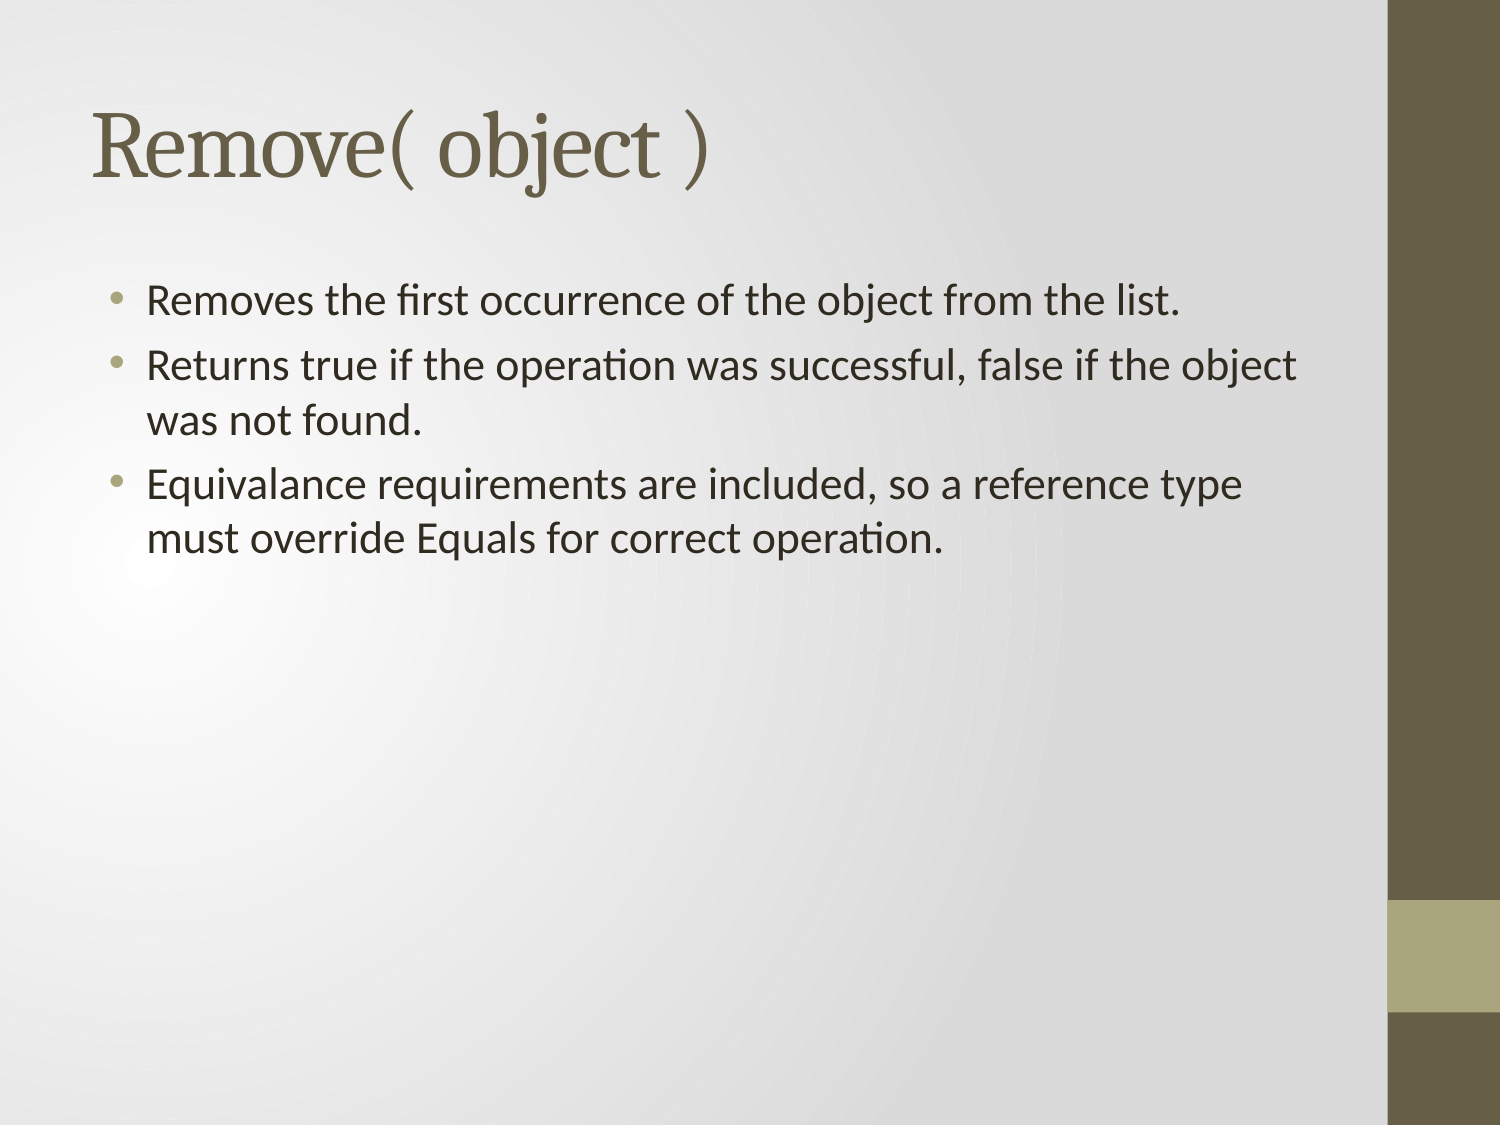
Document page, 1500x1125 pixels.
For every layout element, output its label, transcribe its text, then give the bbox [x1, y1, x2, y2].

title Remove( object ) [75, 45, 1325, 233]
list Removes the first occurrence of the object from the list. Returns true if the operation was successful, false if the object was not found. Equivalance requirements are included, so a reference type must override Equals for correct operation. [75, 262, 1325, 1050]
